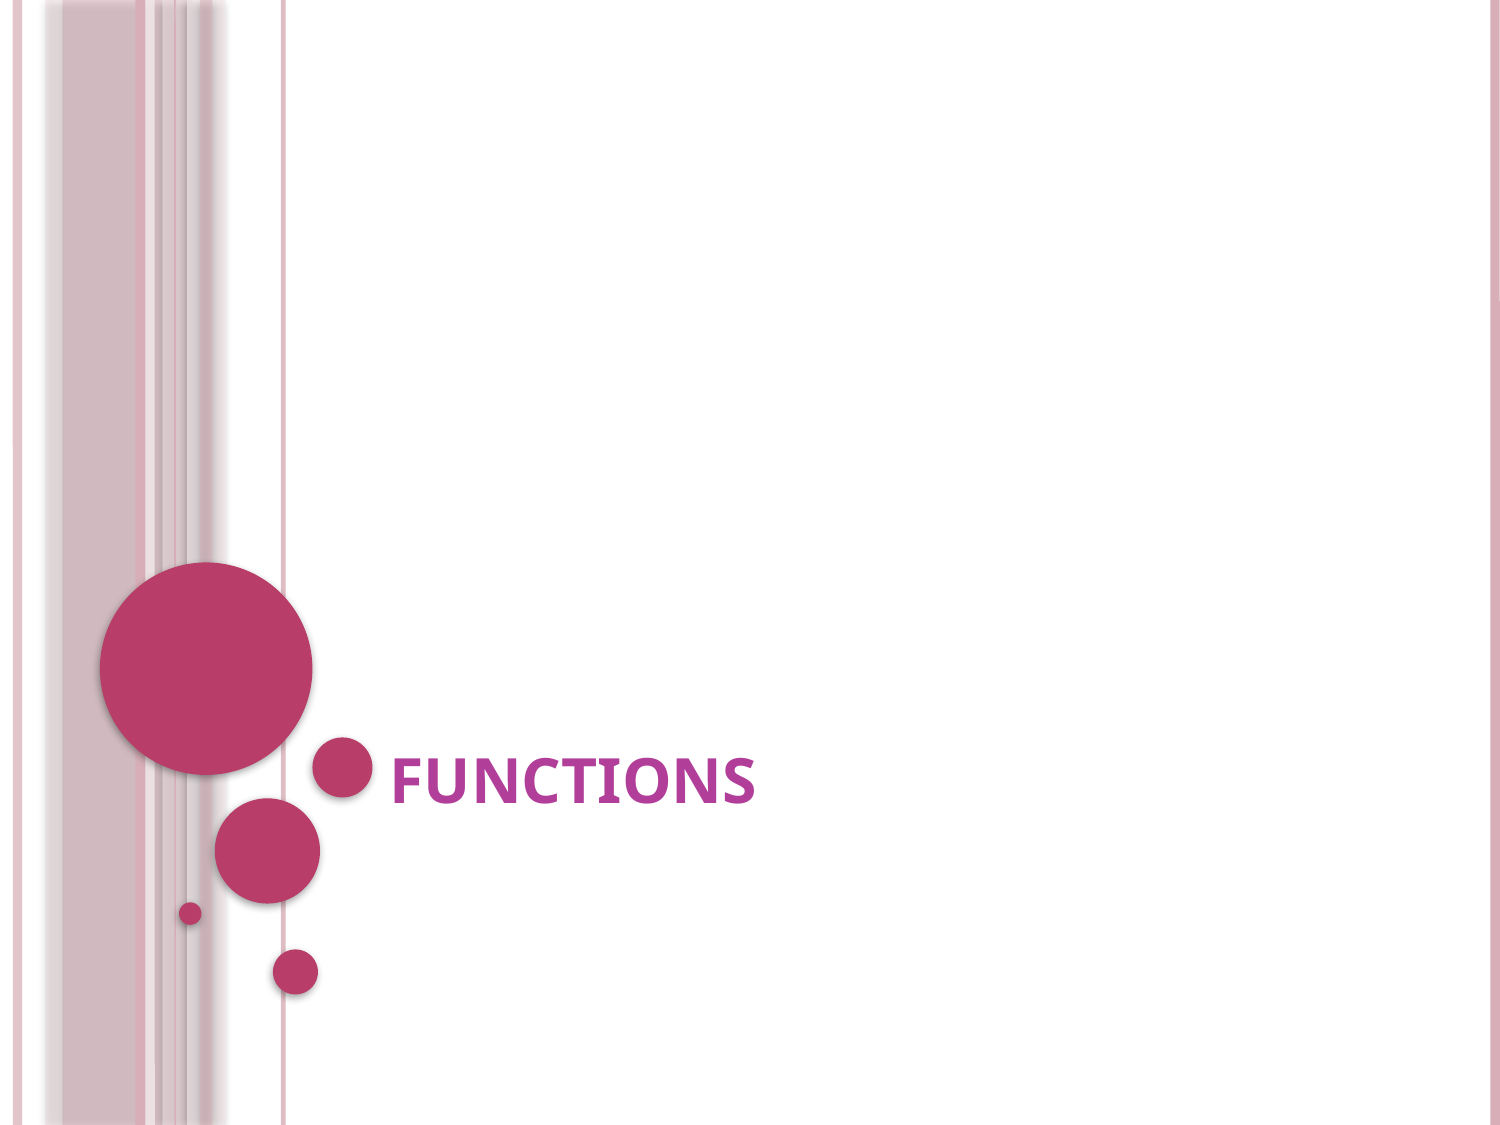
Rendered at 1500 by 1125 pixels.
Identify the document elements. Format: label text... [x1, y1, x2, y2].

title Functions [375, 512, 1388, 824]
